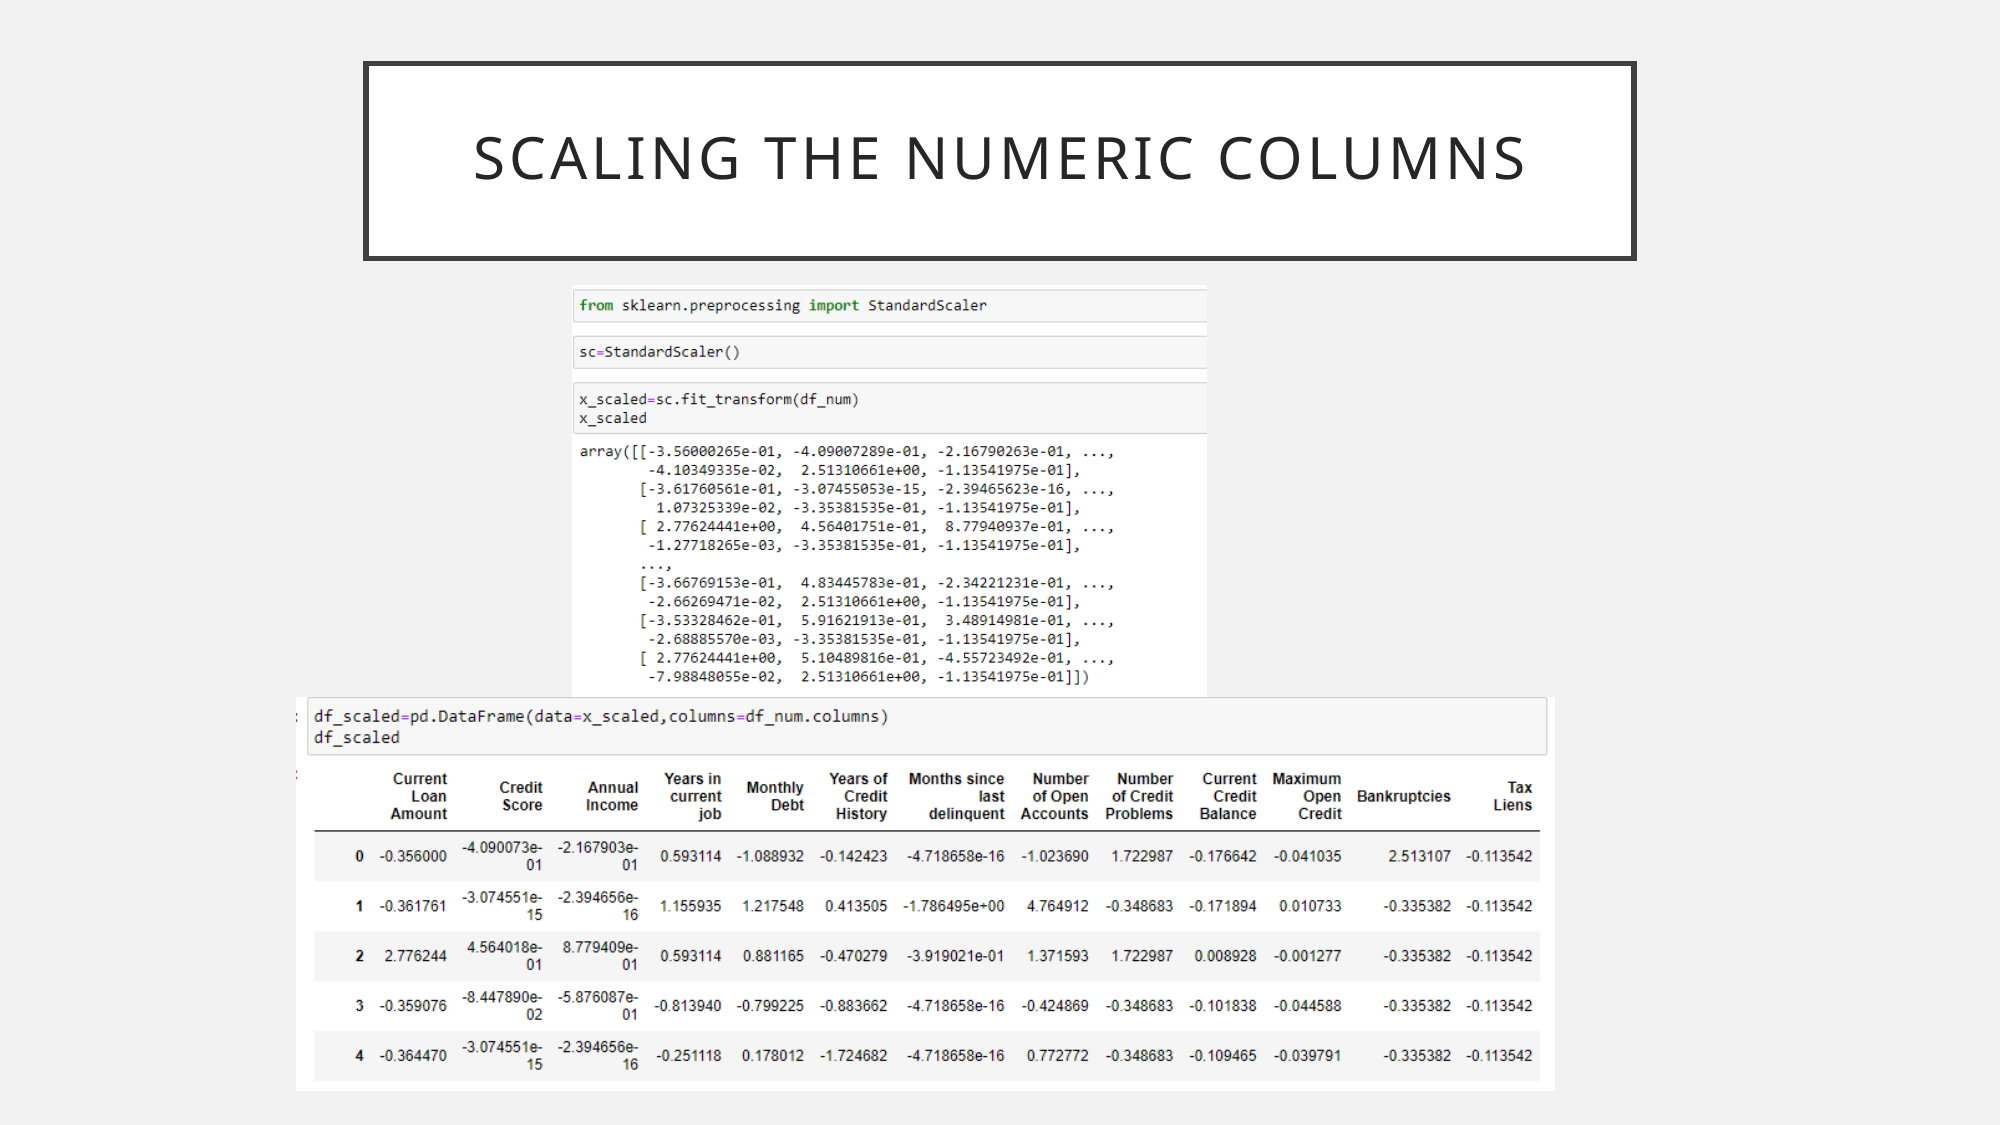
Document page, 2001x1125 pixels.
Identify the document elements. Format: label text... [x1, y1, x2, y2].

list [572, 285, 1207, 697]
picture [296, 697, 1555, 1092]
title Scaling the numeric columns [363, 61, 1637, 261]
